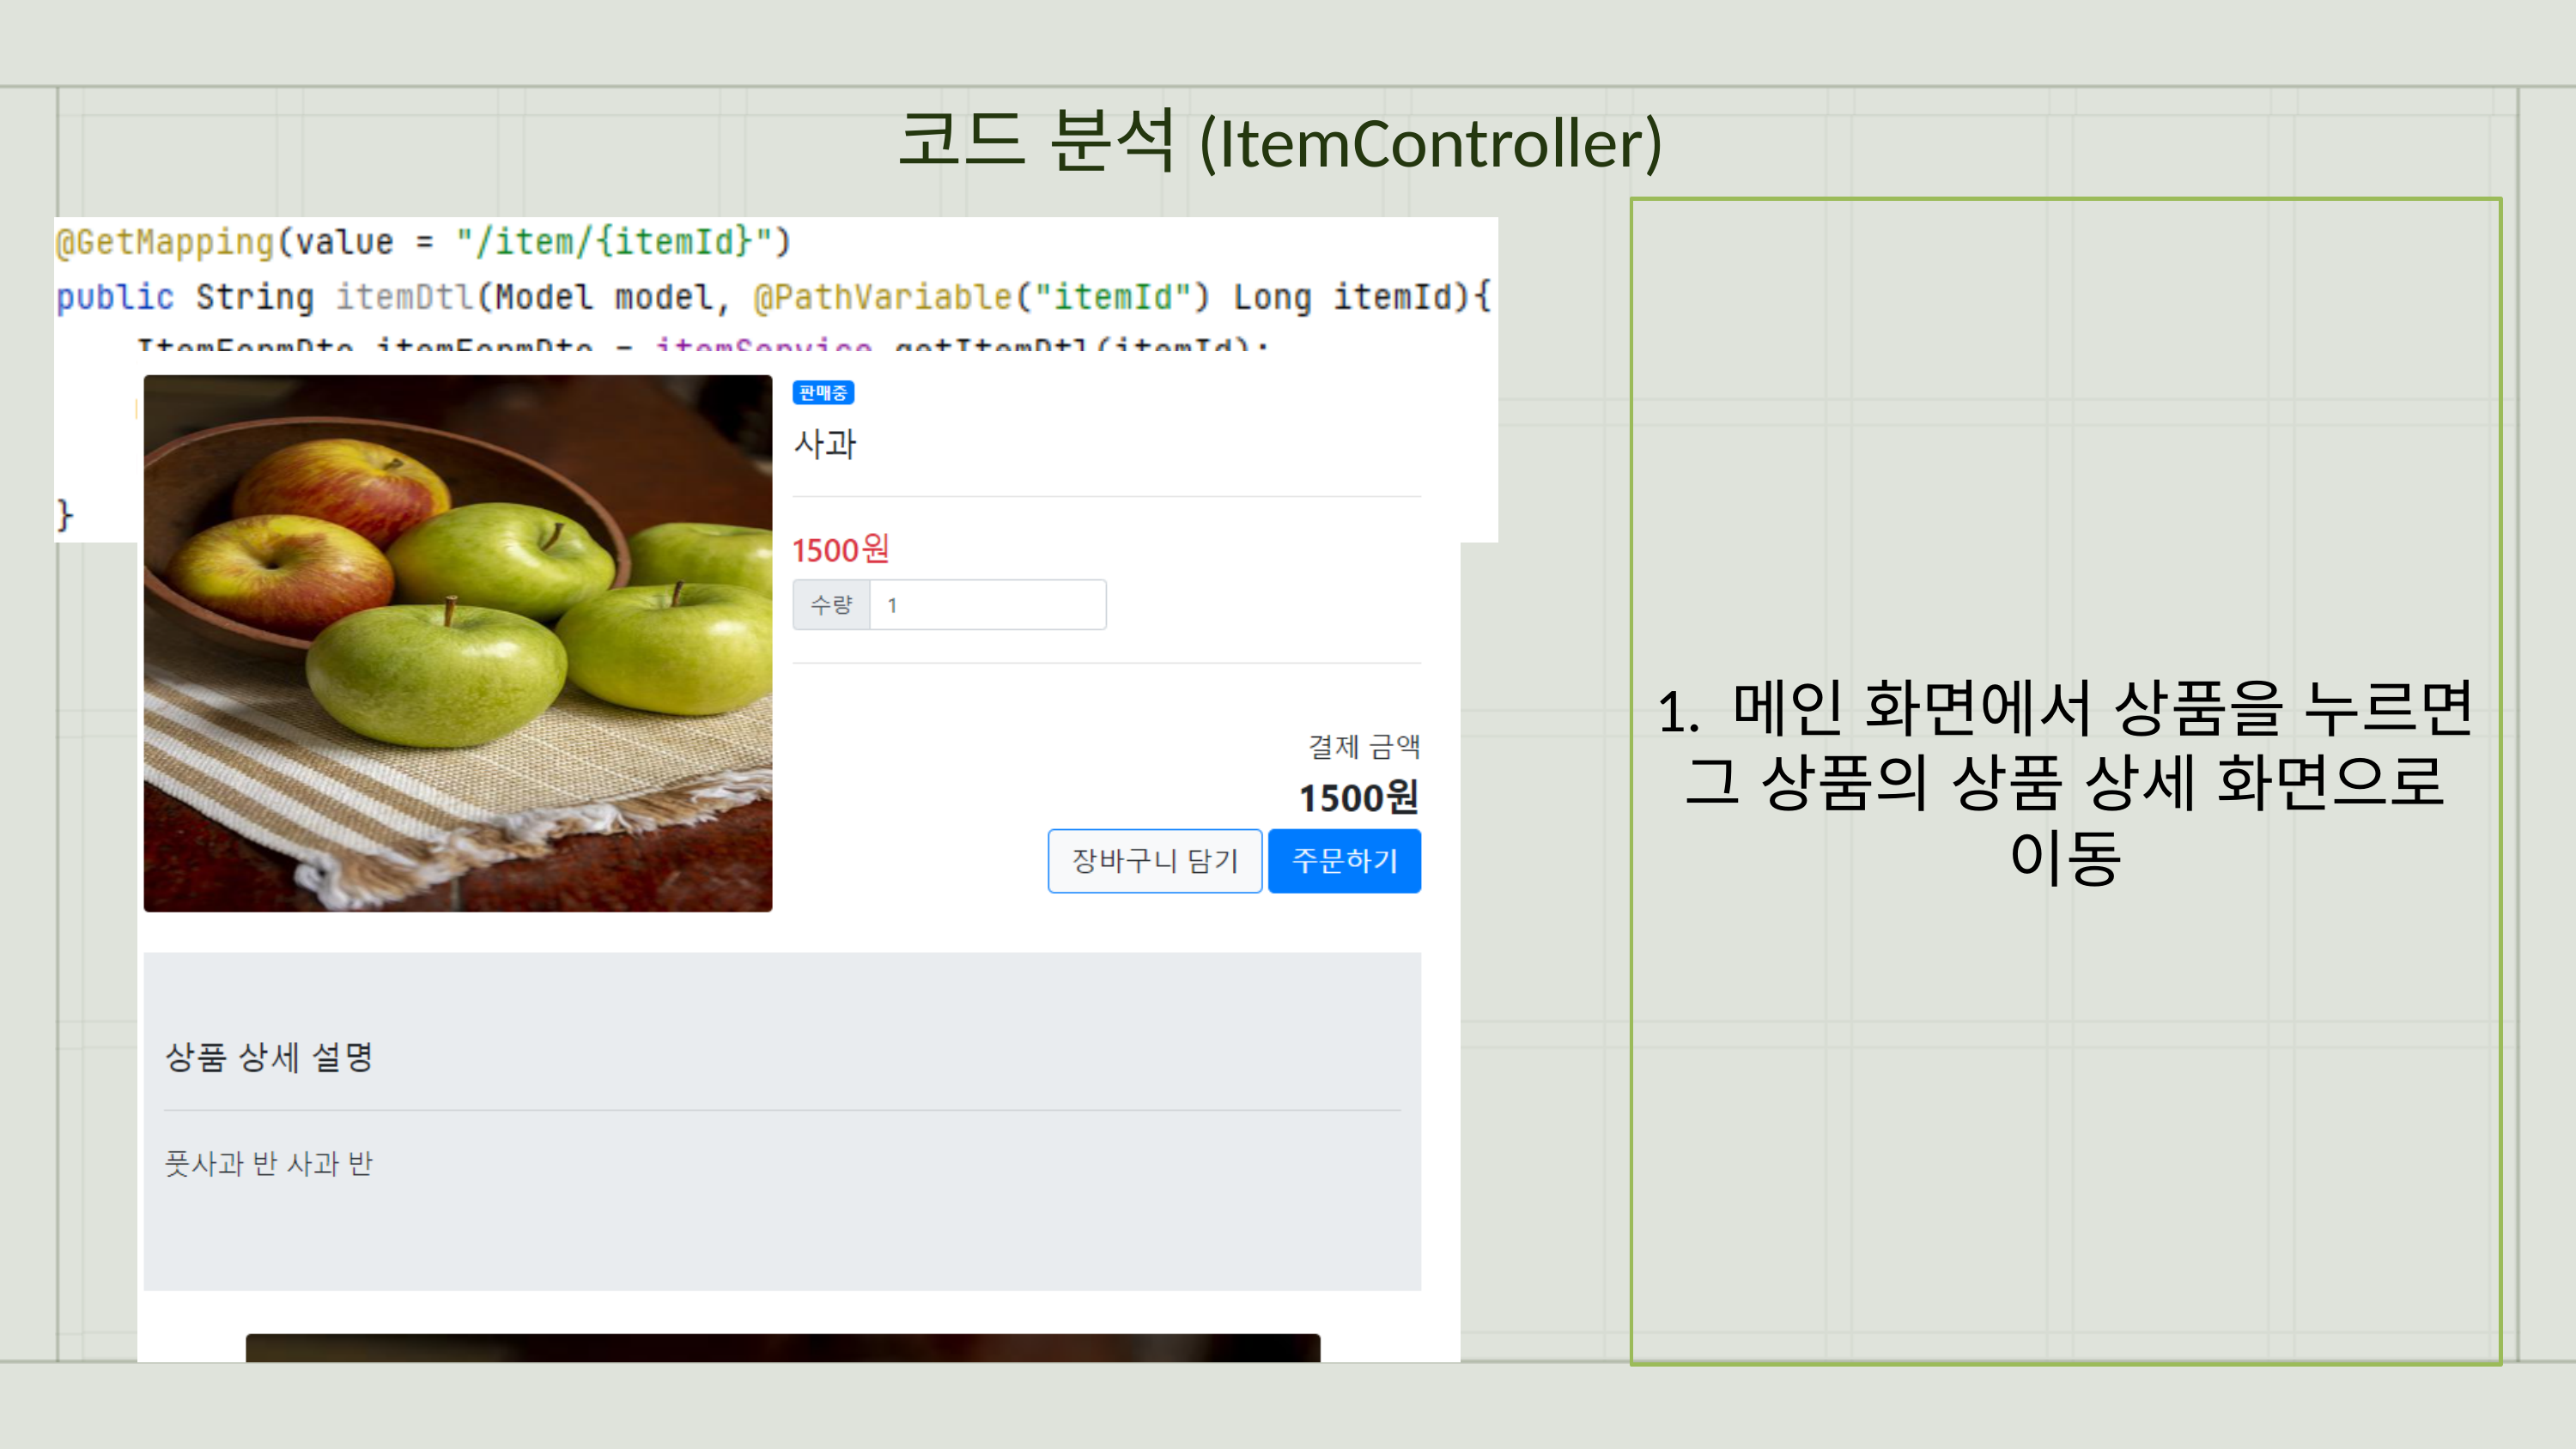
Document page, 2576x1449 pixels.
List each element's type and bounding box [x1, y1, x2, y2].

picture [54, 217, 1498, 1362]
text_box [0, 80, 2576, 1368]
